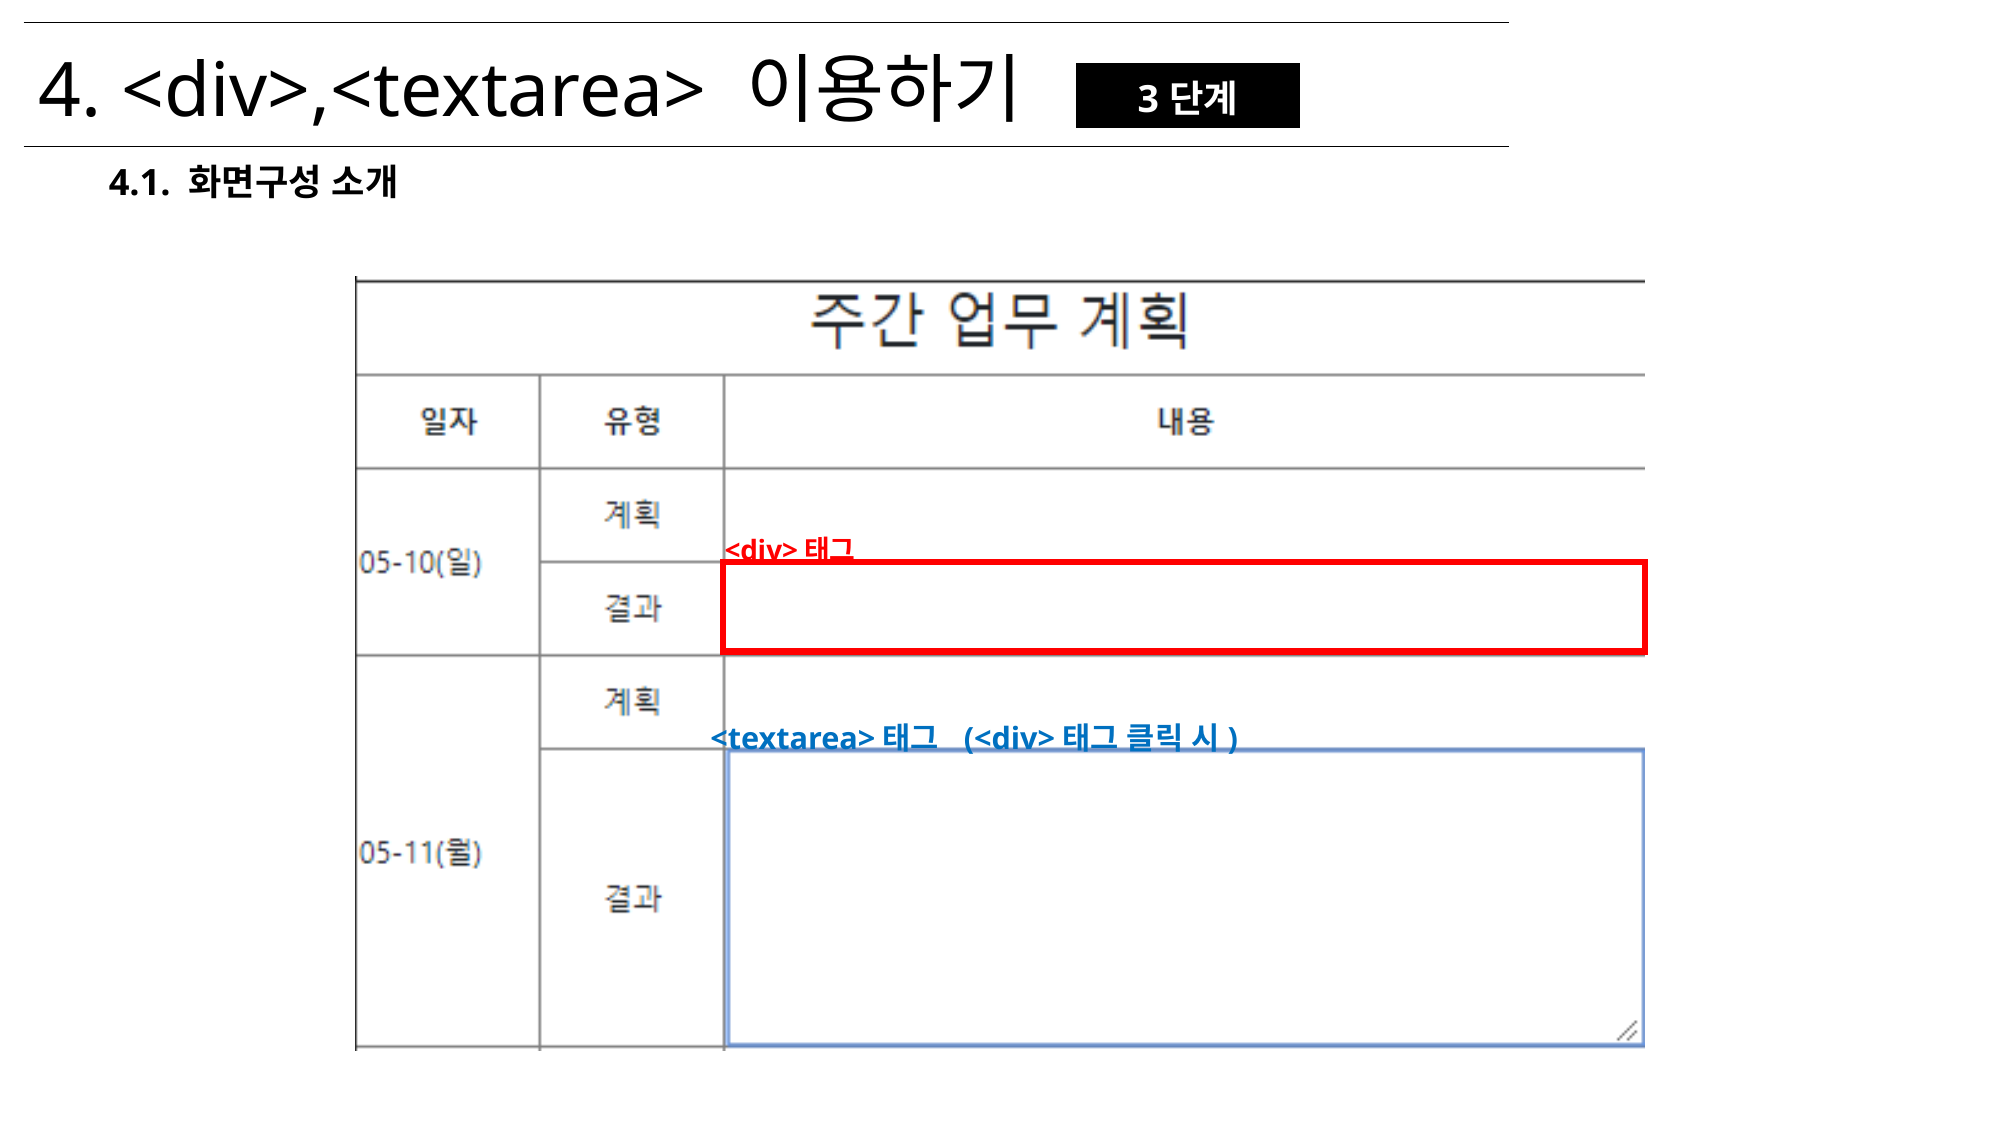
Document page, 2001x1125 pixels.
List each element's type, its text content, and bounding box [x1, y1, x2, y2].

table_header 4. <div>,<textarea> 이용하기 [24, 23, 1509, 146]
picture [355, 276, 1645, 1051]
text_box 4.1. 화면구성 소개 [93, 149, 522, 213]
table_header 3단계 [1076, 63, 1300, 128]
